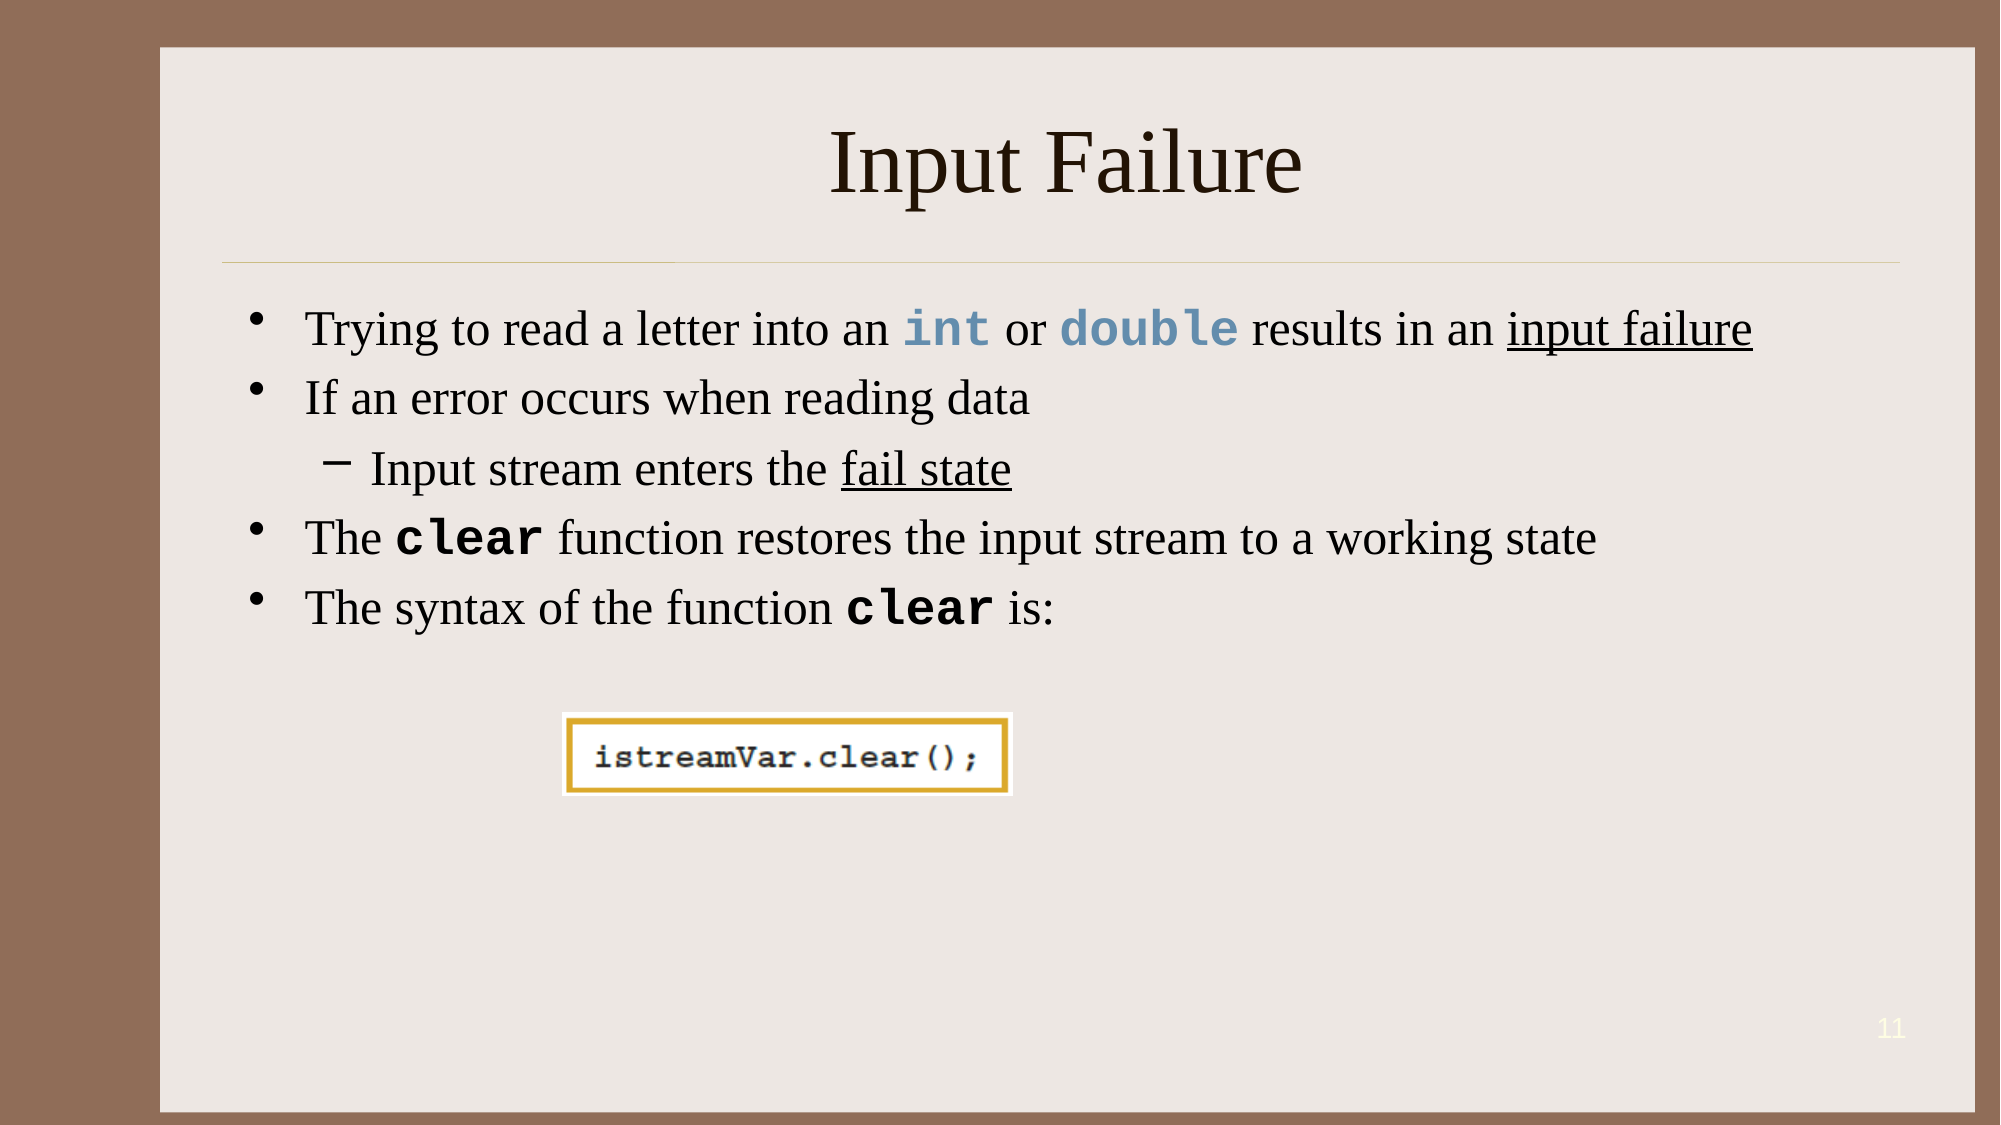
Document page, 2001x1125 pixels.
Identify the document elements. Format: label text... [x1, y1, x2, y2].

picture [562, 712, 1013, 796]
slide_number 11 [1505, 1001, 1922, 1077]
list Trying to read a letter into an int or double results in an input failure If an error occurs when reading data Input stream enters the fail state The clear function restores the input stream to a working state The syntax of the function clear is: [233, 287, 1900, 963]
title Input Failure [233, 62, 1900, 250]
